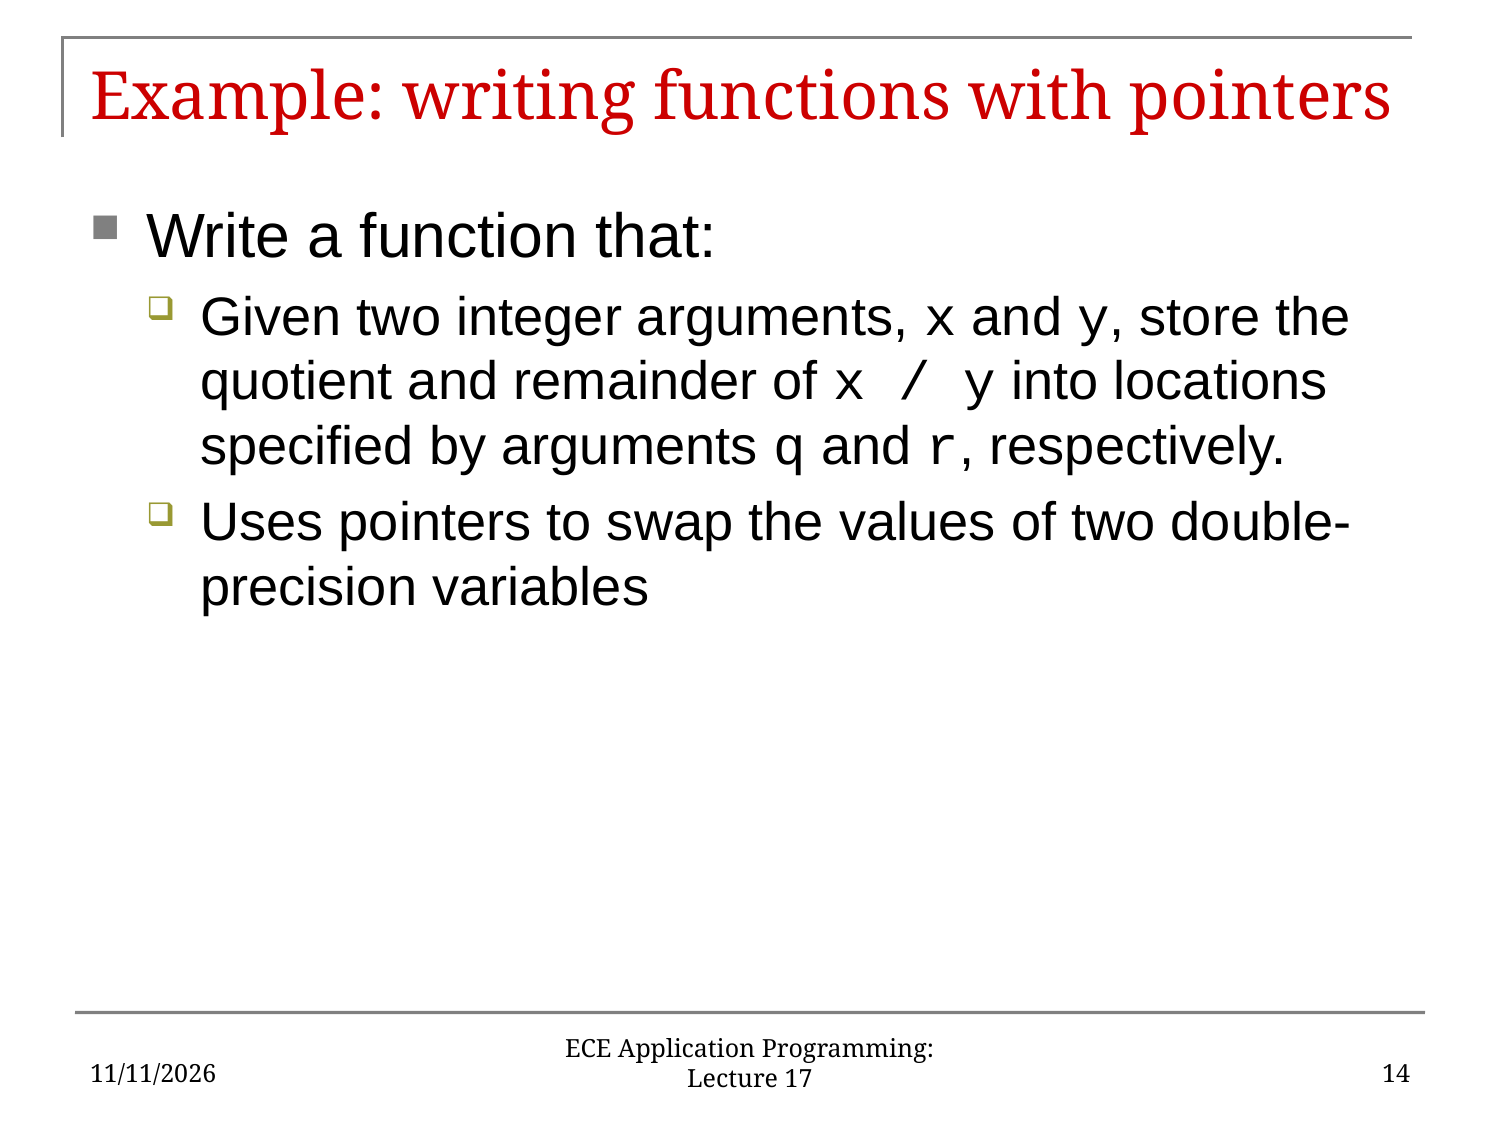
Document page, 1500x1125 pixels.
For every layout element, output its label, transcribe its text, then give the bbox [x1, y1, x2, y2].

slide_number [74, 1023, 426, 1100]
title Example: writing functions with pointers [75, 45, 1425, 163]
footer ECE Application Programming: Lecture 17 [512, 1024, 988, 1101]
list Write a function that: Given two integer arguments, x and y, store the quotient and remainder of x / y into locations specified by arguments q and r, respectively. Uses pointers to swap the values of two double-precision variables [75, 187, 1425, 1006]
slide_number 14 [1074, 1023, 1426, 1100]
